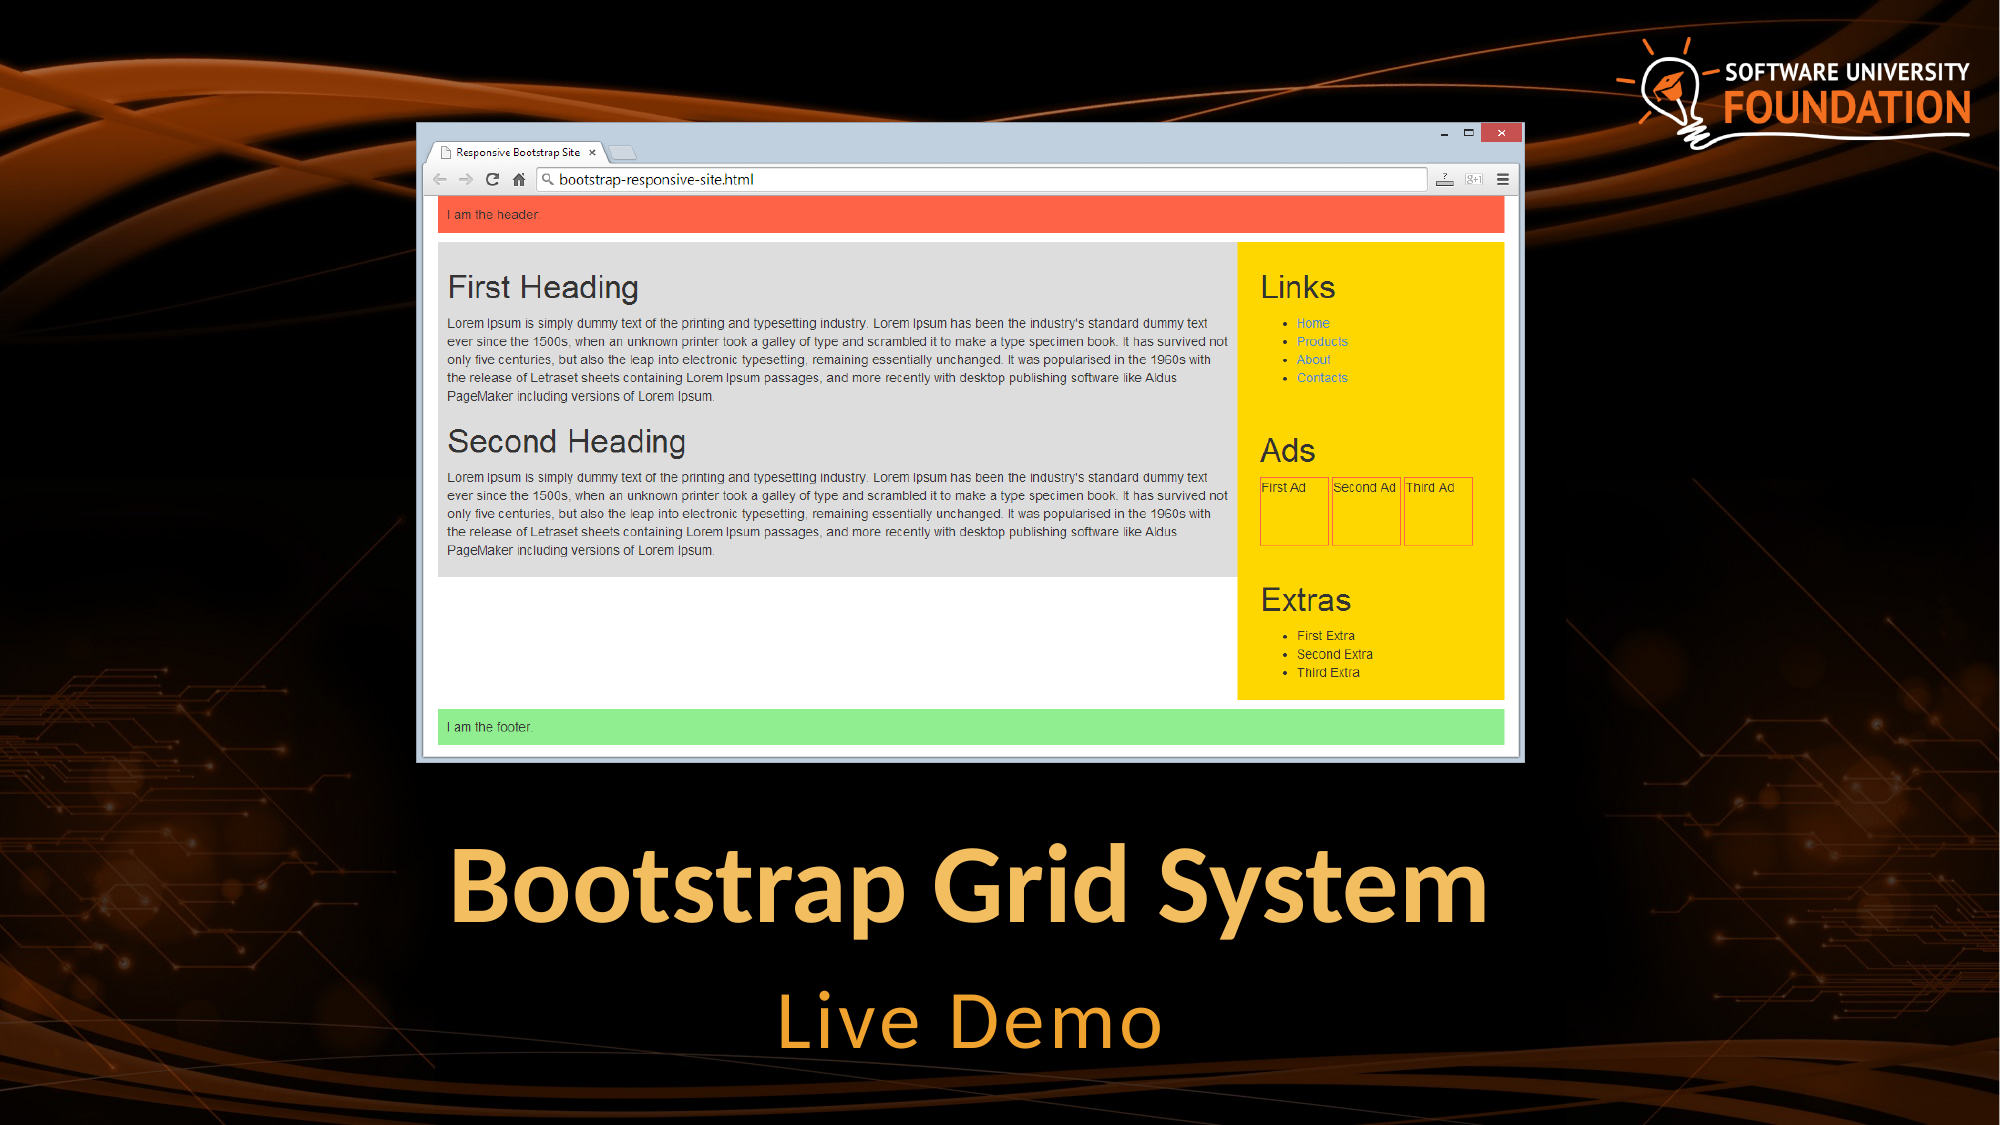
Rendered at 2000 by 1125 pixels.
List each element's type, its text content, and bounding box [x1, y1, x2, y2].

list Live Demo [237, 954, 1704, 1067]
title Bootstrap Grid System [237, 818, 1704, 953]
picture [0, 0, 2000, 1125]
